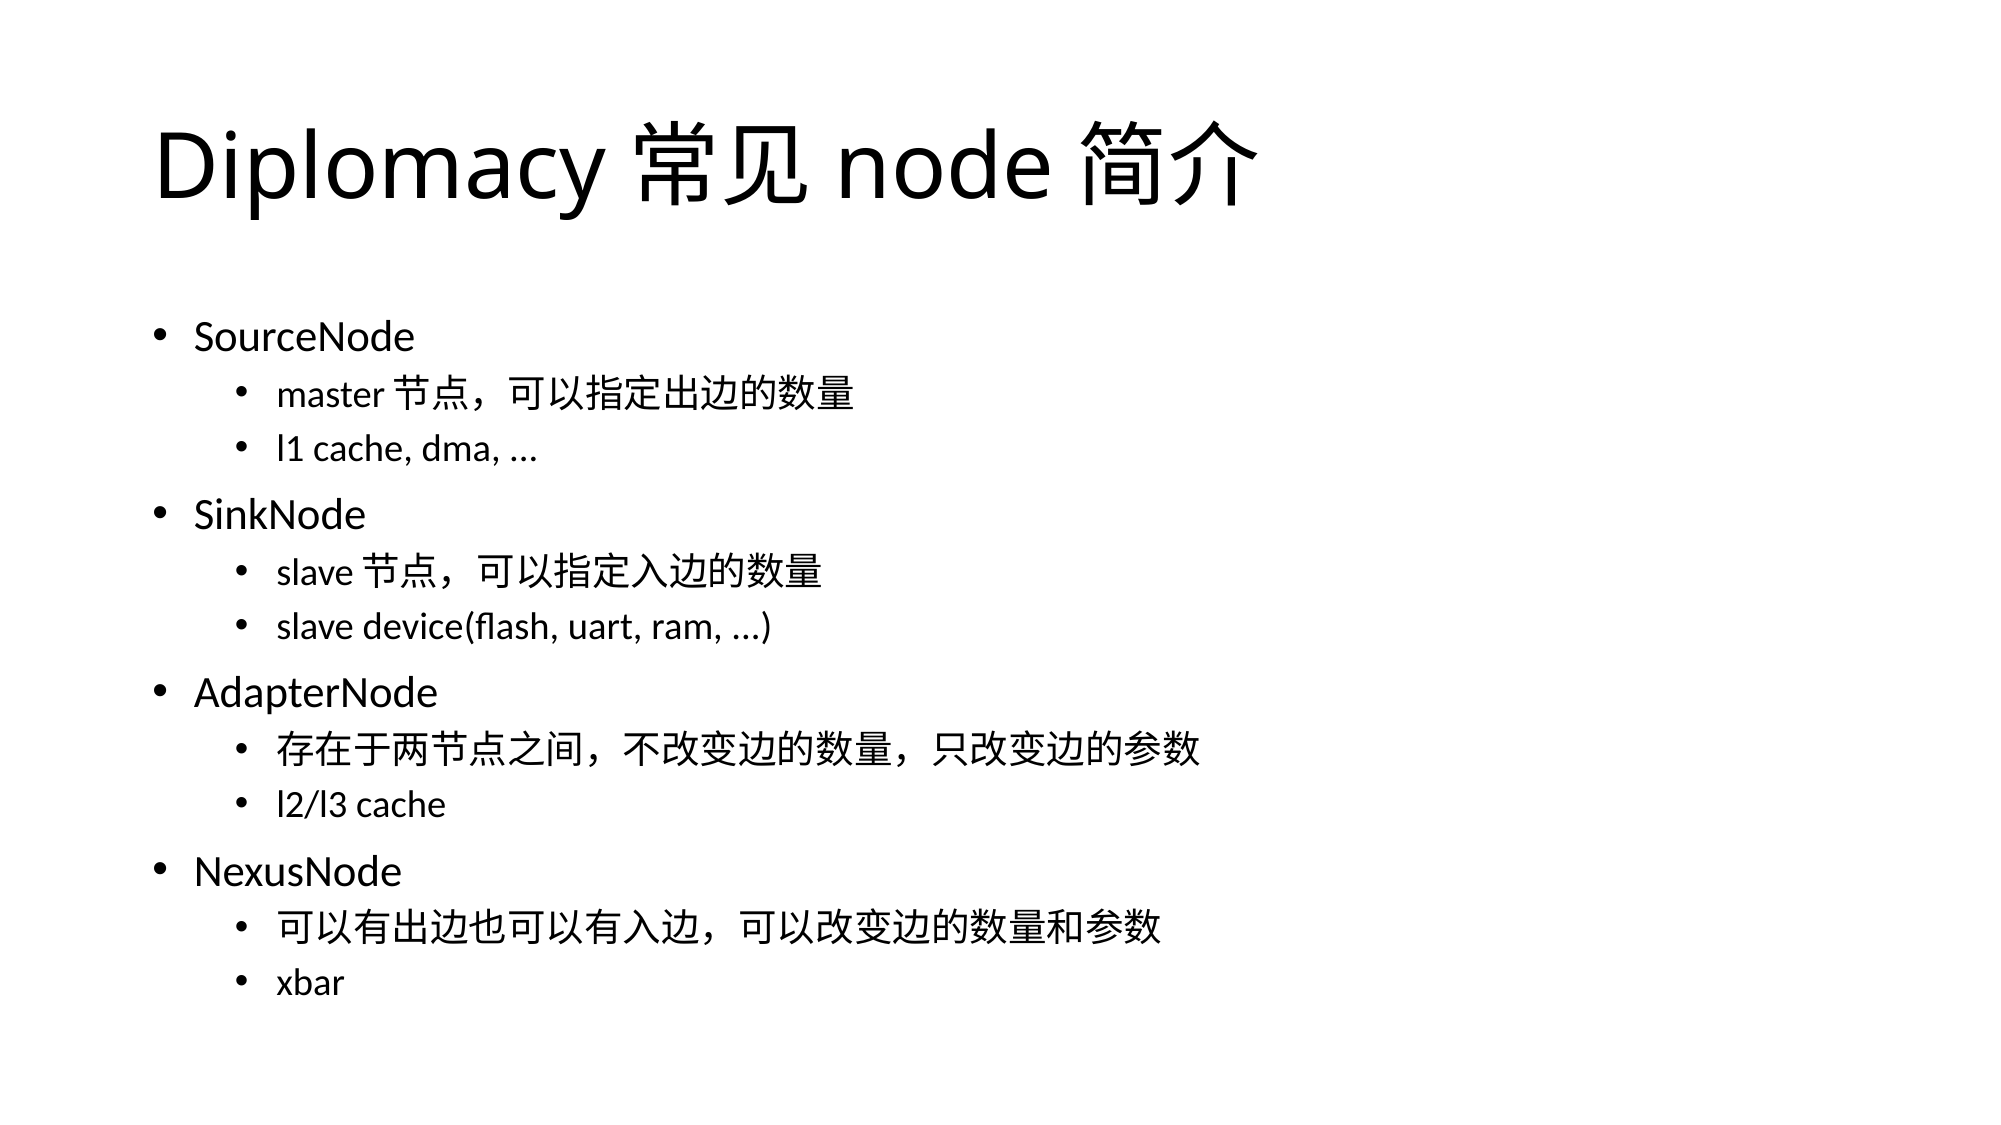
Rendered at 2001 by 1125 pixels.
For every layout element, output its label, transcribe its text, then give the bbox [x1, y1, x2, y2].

title Diplomacy常见node简介 [137, 59, 1863, 278]
list SourceNode master节点，可以指定出边的数量 l1 cache, dma, ... SinkNode slave节点，可以指定入边的数量 slave device(flash, uart, ram, ...) AdapterNode 存在于两节点之间，不改变边的数量，只改变边的参数 l2/l3 cache NexusNode 可以有出边也可以有入边，可以改变边的数量和参数 xbar [137, 299, 1863, 1014]
